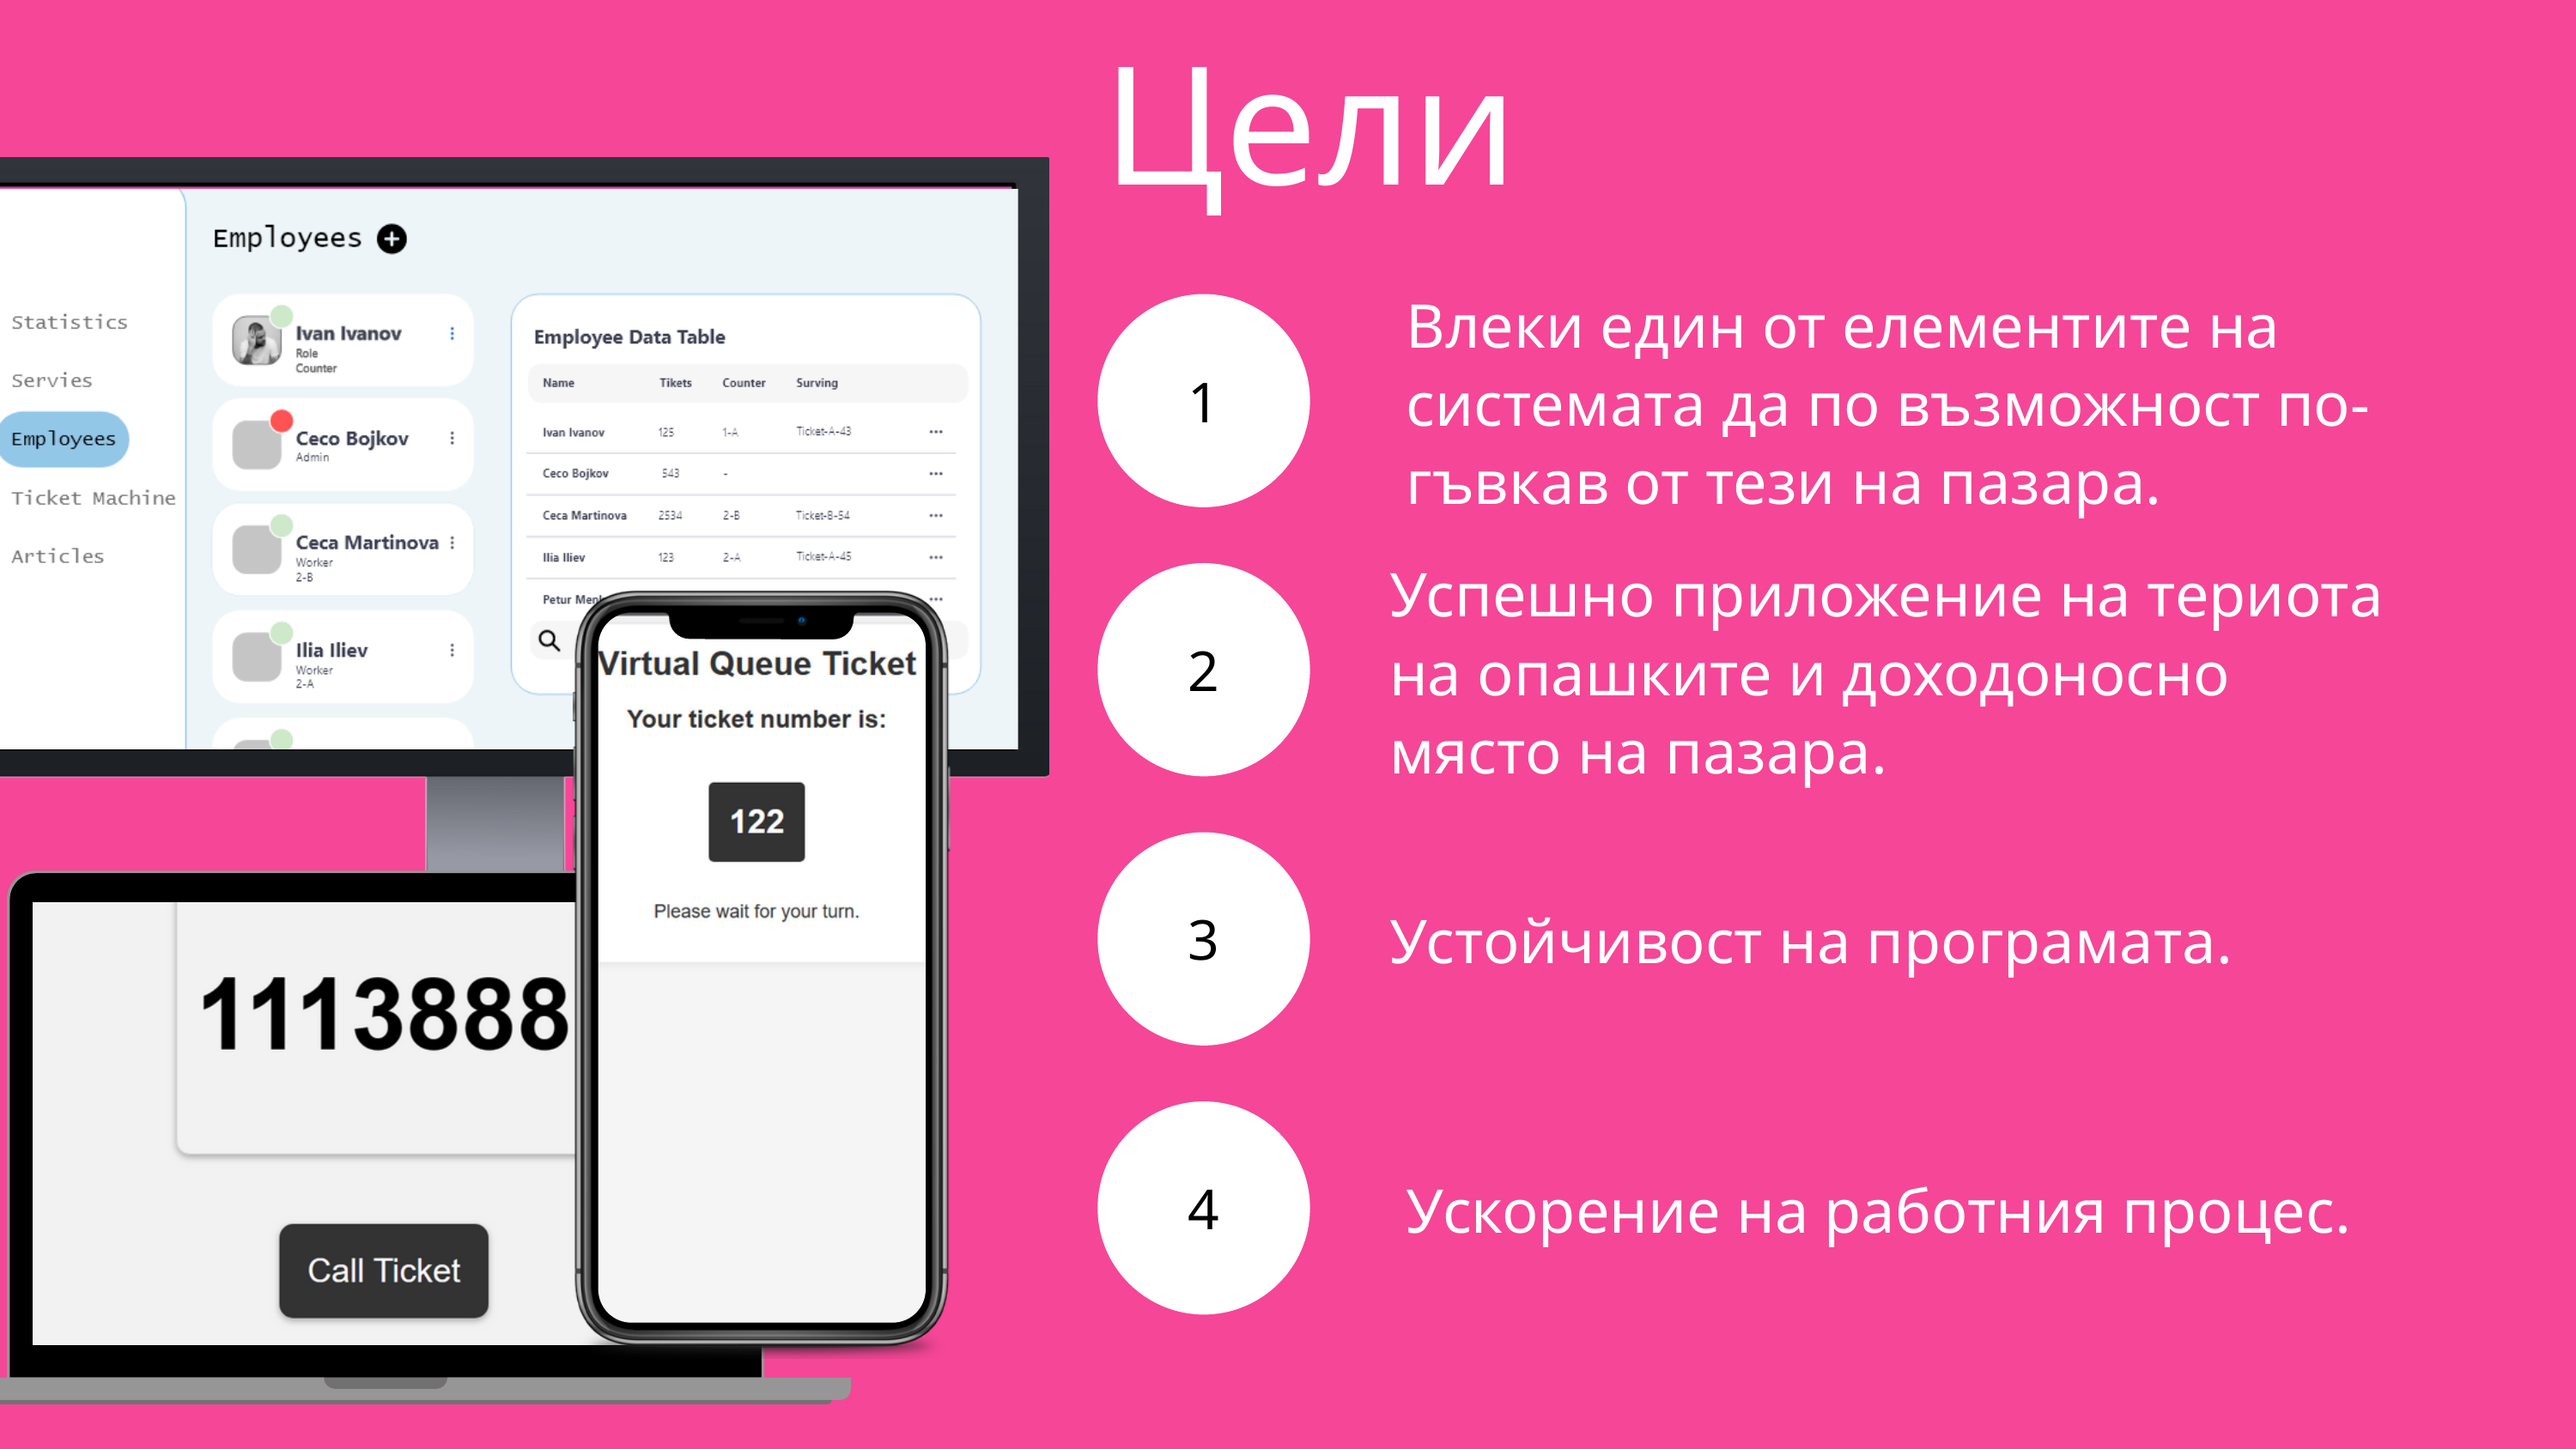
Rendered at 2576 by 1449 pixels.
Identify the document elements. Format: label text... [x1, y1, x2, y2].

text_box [0, 189, 1018, 750]
picture [0, 156, 1049, 955]
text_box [0, 870, 852, 1405]
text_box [1097, 832, 1311, 1046]
text_box Влеки един от елементите на системата да по възможност по-гъвкав от тези на пазара. [1406, 282, 2385, 517]
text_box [1097, 562, 1311, 777]
picture [0, 750, 572, 870]
text_box Ускорение на работния процес. [1406, 1167, 2403, 1246]
text_box Цели [1084, 0, 1536, 218]
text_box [572, 591, 951, 1359]
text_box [1097, 294, 1311, 508]
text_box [1097, 1100, 1311, 1315]
text_box Устойчивост на програмата. [1389, 897, 2385, 976]
text_box Успешно приложение на териота на опашките и доходоносно място на пазара. [1389, 550, 2385, 786]
